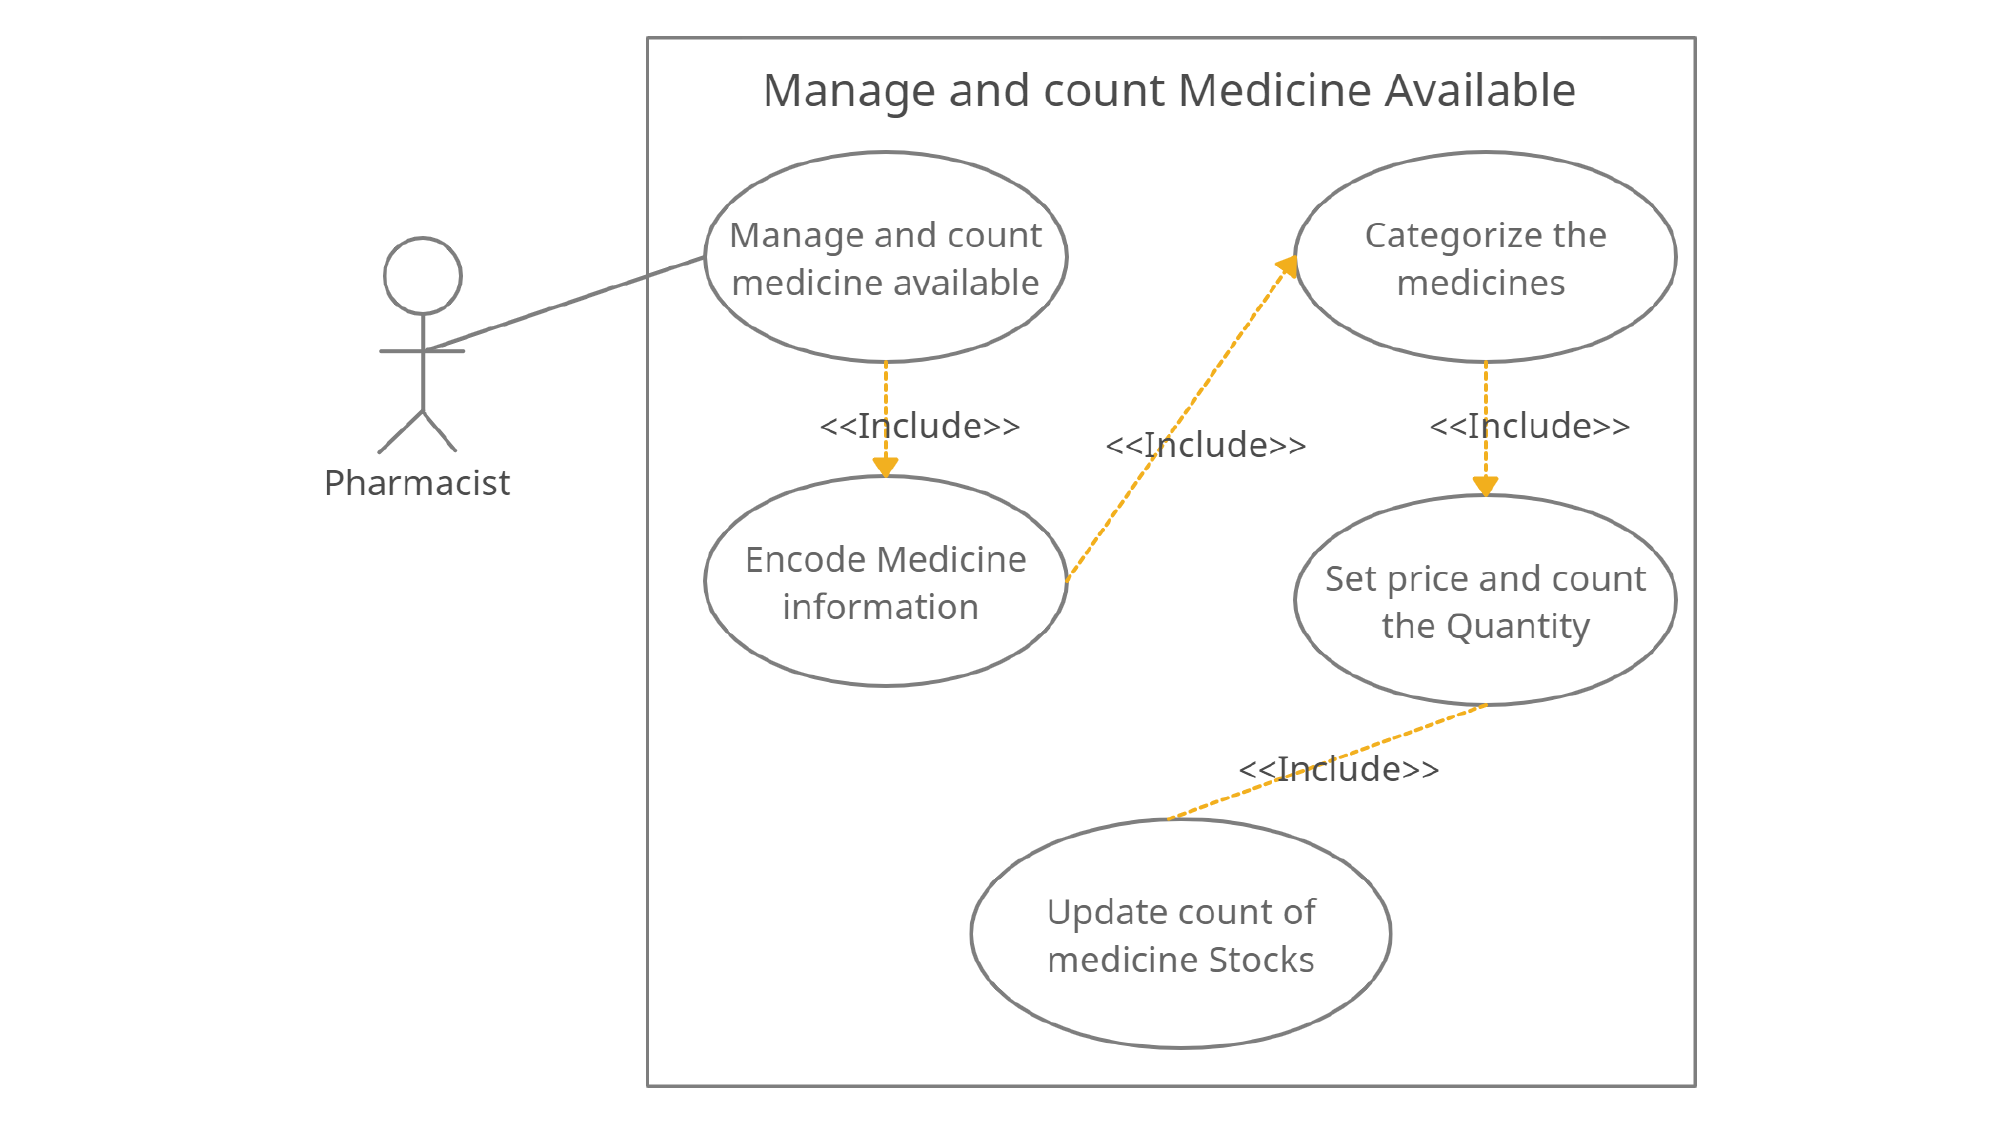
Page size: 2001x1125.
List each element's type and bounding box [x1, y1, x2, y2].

picture [266, 0, 1734, 1125]
